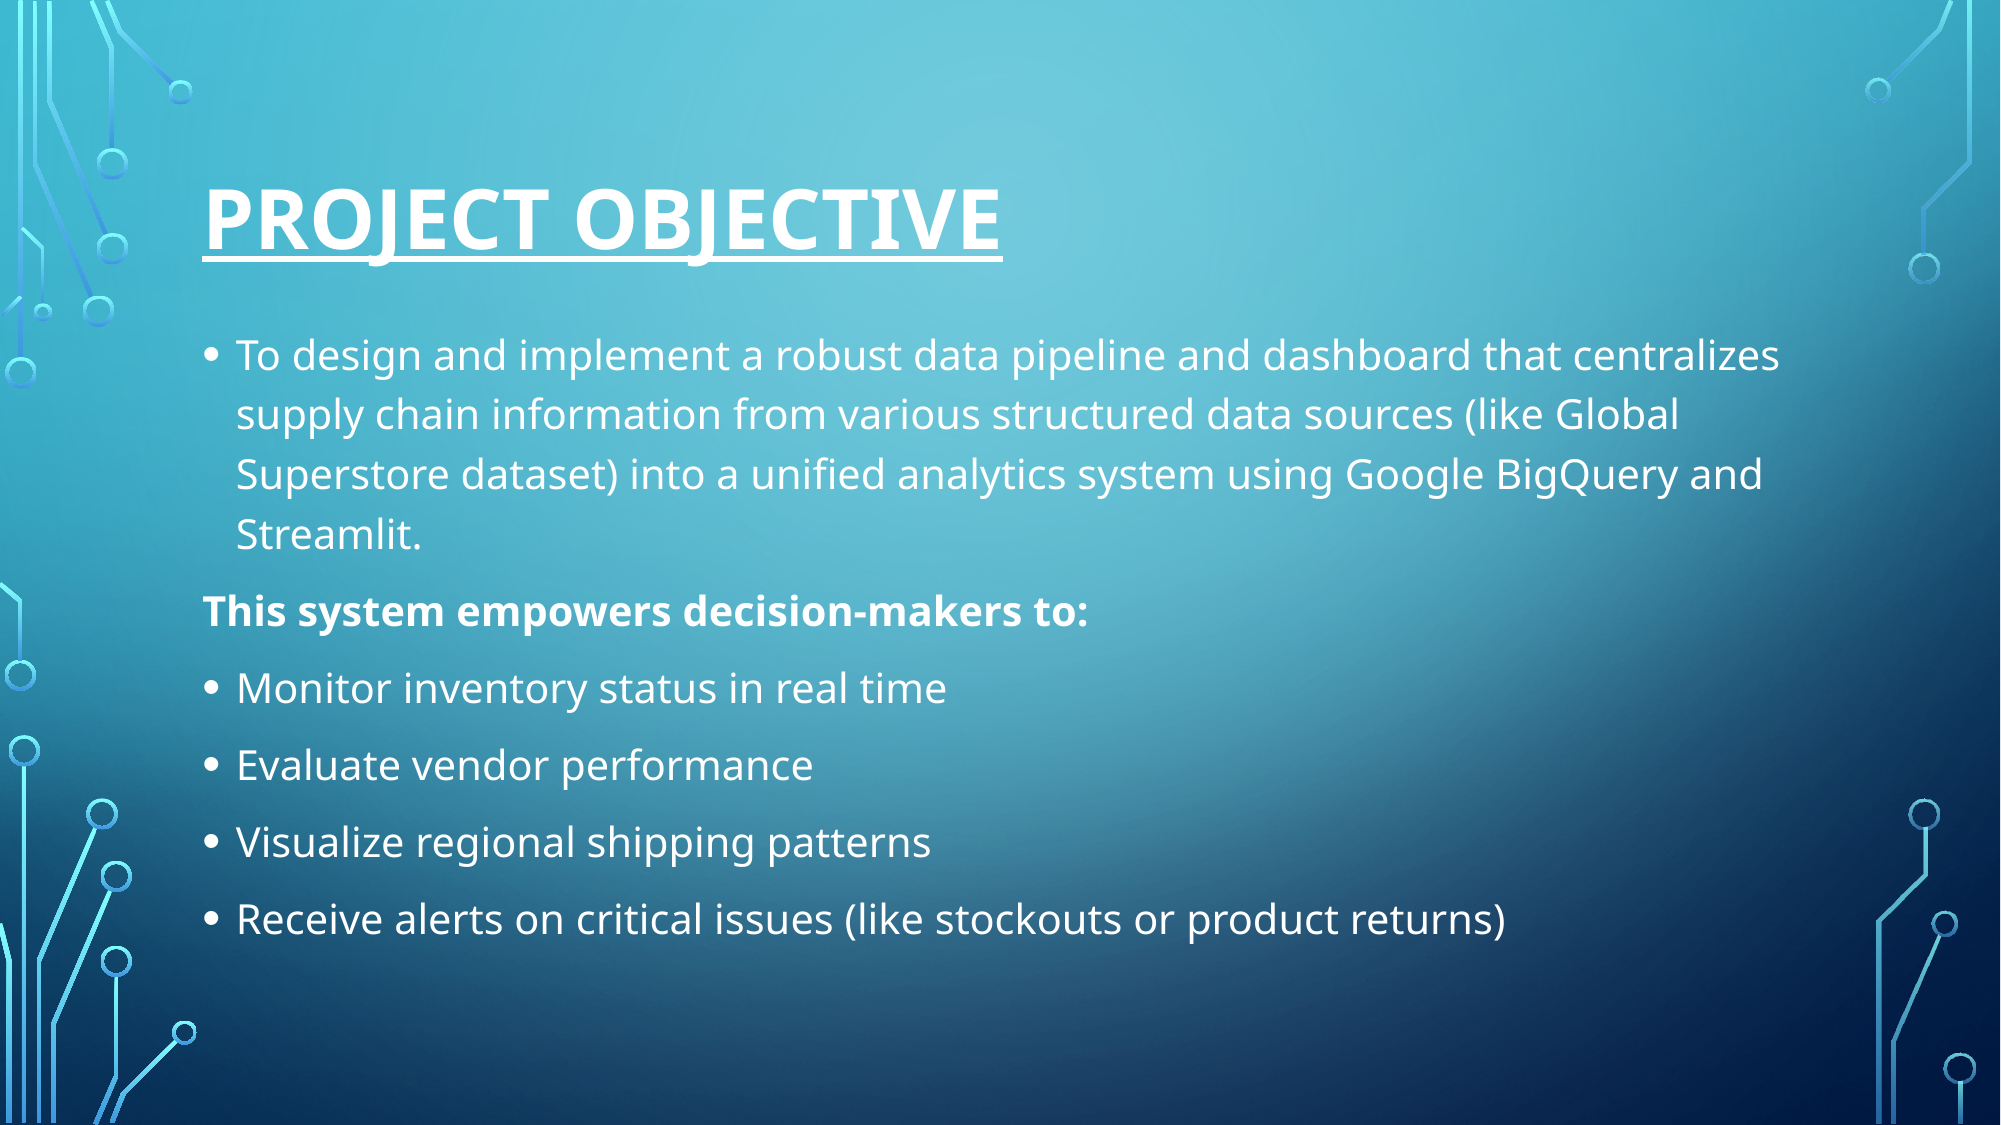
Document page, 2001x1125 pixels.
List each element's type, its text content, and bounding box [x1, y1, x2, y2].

list To design and implement a robust data pipeline and dashboard that centralizes supply chain information from various structured data sources (like Global Superstore dataset) into a unified analytics system using Google BigQuery and Streamlit. This system empowers decision-makers to: Monitor inventory status in real time Evaluate vendor performance Visualize regional shipping patterns Receive alerts on critical issues (like stockouts or product returns) [187, 311, 1813, 950]
title PROJECT OBJECTIVE [187, 101, 1813, 311]
